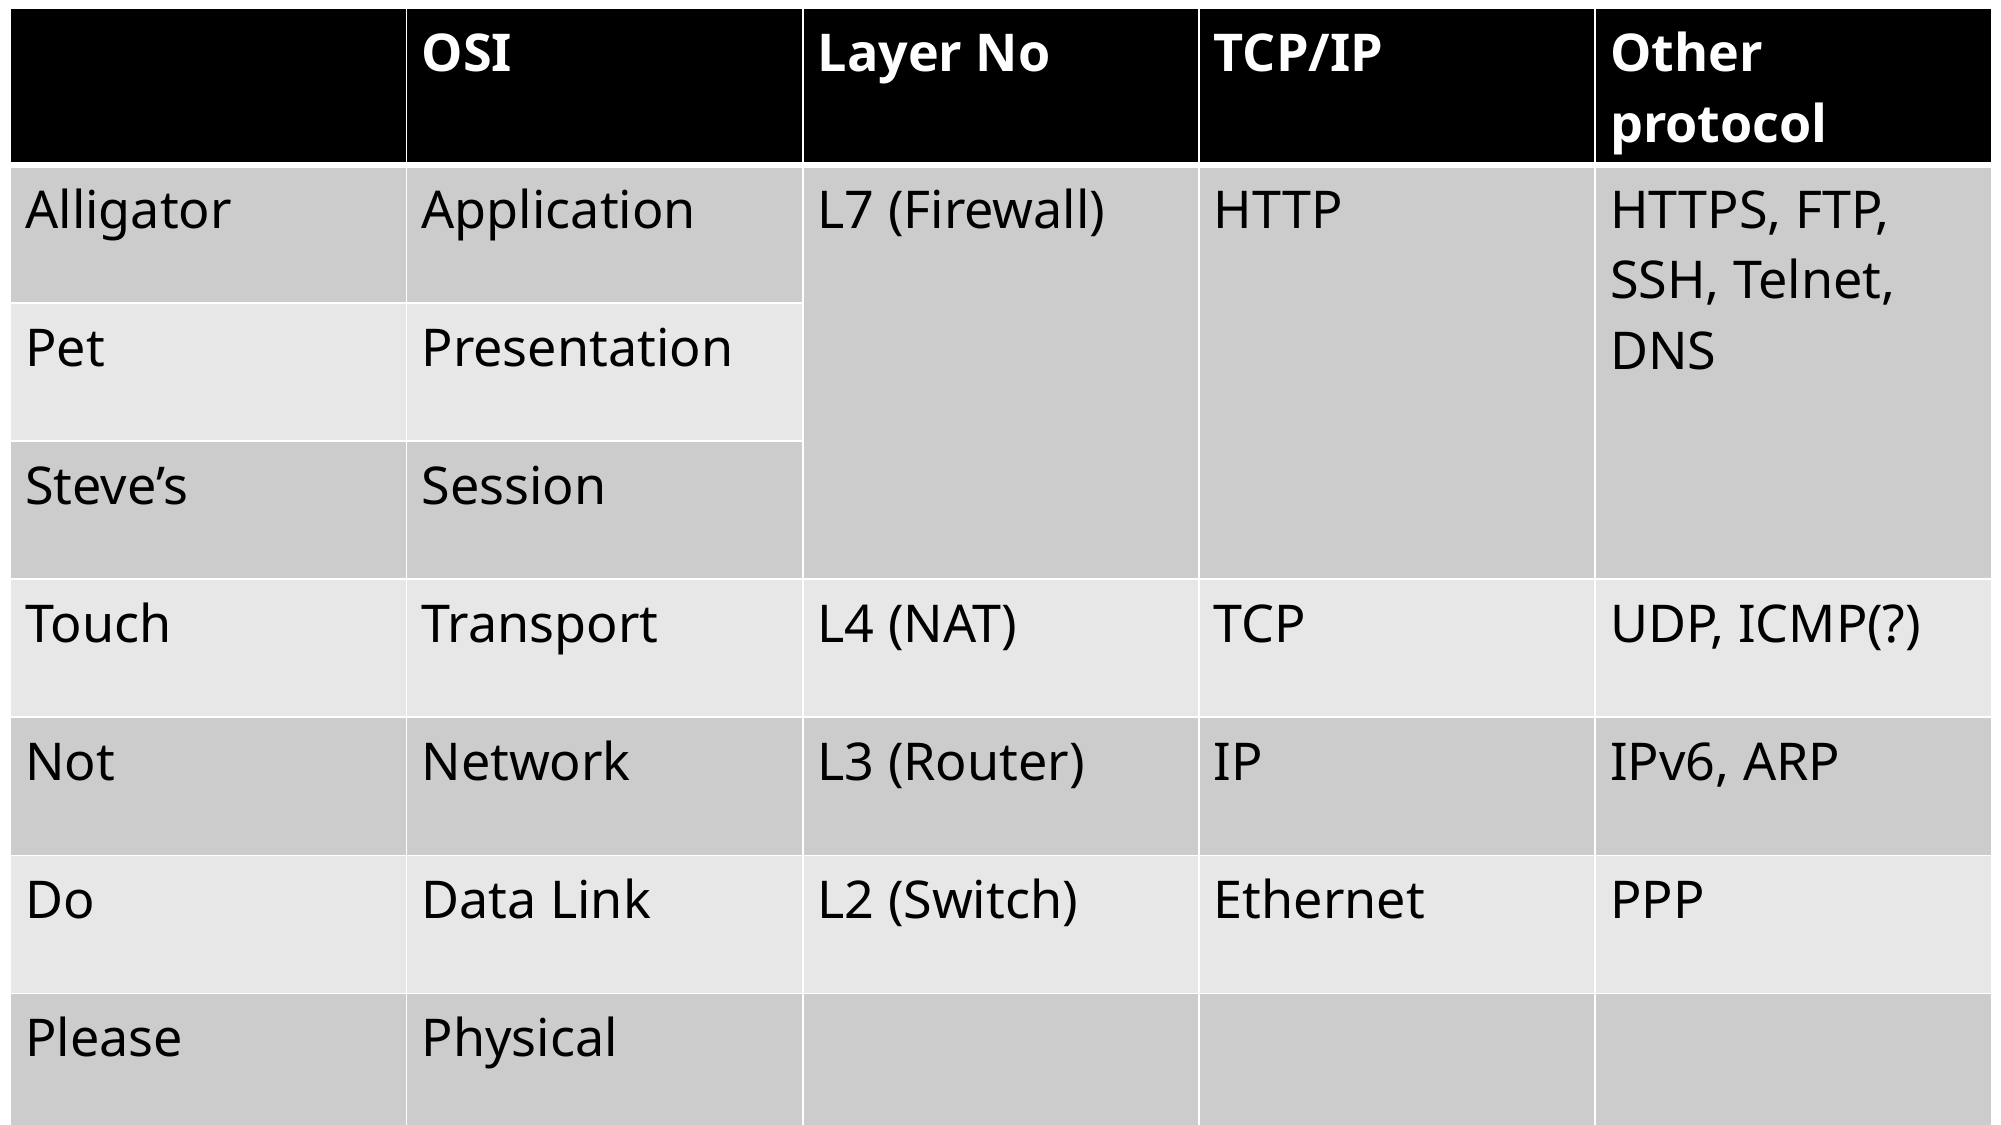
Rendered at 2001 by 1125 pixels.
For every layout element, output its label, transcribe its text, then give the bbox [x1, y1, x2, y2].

table_cell HTTP [1200, 168, 1594, 578]
table_cell Steve’s [11, 442, 406, 578]
table_cell [1200, 994, 1594, 1125]
table_cell Touch [11, 580, 406, 716]
table_cell L4 (NAT) [804, 580, 1198, 716]
table_cell Presentation [407, 304, 802, 440]
table_header TCP/IP [1200, 9, 1594, 162]
table_cell UDP, ICMP(?) [1596, 580, 1991, 716]
table_header Layer No [804, 9, 1198, 162]
table_header OSI [407, 9, 802, 162]
table_cell IP [1200, 718, 1594, 855]
table_cell Physical [407, 994, 802, 1125]
table_header [11, 9, 406, 162]
table_cell Alligator [11, 168, 406, 302]
table_cell Data Link [407, 856, 802, 993]
table_cell TCP [1200, 580, 1594, 716]
table_cell IPv6, ARP [1596, 718, 1991, 855]
table_cell Transport [407, 580, 802, 716]
table_cell HTTPS, FTP, SSH, Telnet, DNS [1596, 168, 1991, 578]
table_cell Not [11, 718, 406, 855]
table_cell Please [11, 994, 406, 1125]
table_cell Network [407, 718, 802, 855]
table_cell [1596, 994, 1991, 1125]
table_cell Ethernet [1200, 856, 1594, 993]
table_cell PPP [1596, 856, 1991, 993]
table_cell L7 (Firewall) [804, 168, 1198, 578]
table_cell Pet [11, 304, 406, 440]
table_cell L2 (Switch) [804, 856, 1198, 993]
table_cell [804, 994, 1198, 1125]
table_header Other protocol [1596, 9, 1991, 162]
table_cell Application [407, 168, 802, 302]
table_cell Session [407, 442, 802, 578]
table_cell L3 (Router) [804, 718, 1198, 855]
table_cell Do [11, 856, 406, 993]
